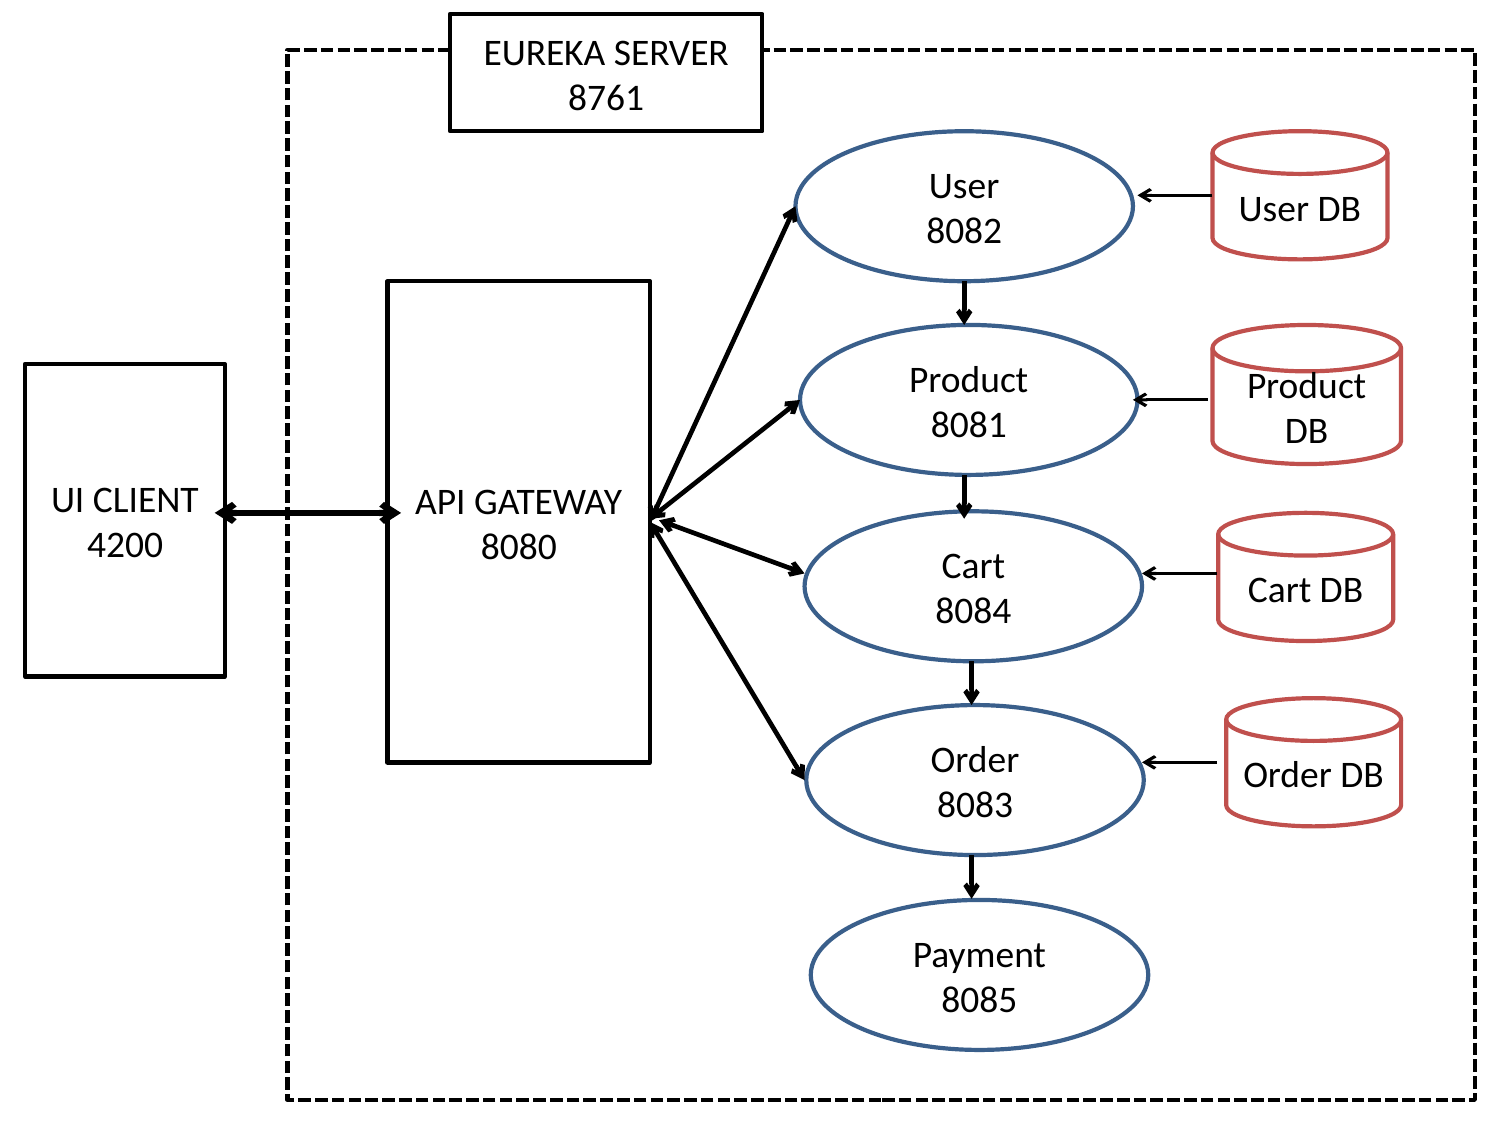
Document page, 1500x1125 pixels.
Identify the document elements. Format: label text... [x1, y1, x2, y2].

text_box User DB [1210, 129, 1390, 262]
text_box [649, 206, 796, 399]
text_box Product DB [1210, 322, 1404, 467]
text_box Order 8083 [805, 702, 1146, 858]
text_box g [285, 48, 1477, 1102]
text_box API GATEWAY 8080 [385, 279, 644, 765]
text_box Cart 8084 [808, 509, 1145, 664]
text_box Payment 8085 [808, 897, 1151, 1053]
text_box UI CLIENT 4200 [23, 362, 227, 679]
text_box EUREKA SERVER 8761 [448, 12, 764, 133]
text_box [649, 521, 805, 781]
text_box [649, 399, 801, 519]
text_box Cart DB [1216, 510, 1396, 644]
text_box User 8082 [793, 129, 1136, 284]
text_box Product 8081 [799, 322, 1140, 478]
text_box Order DB [1224, 696, 1404, 829]
